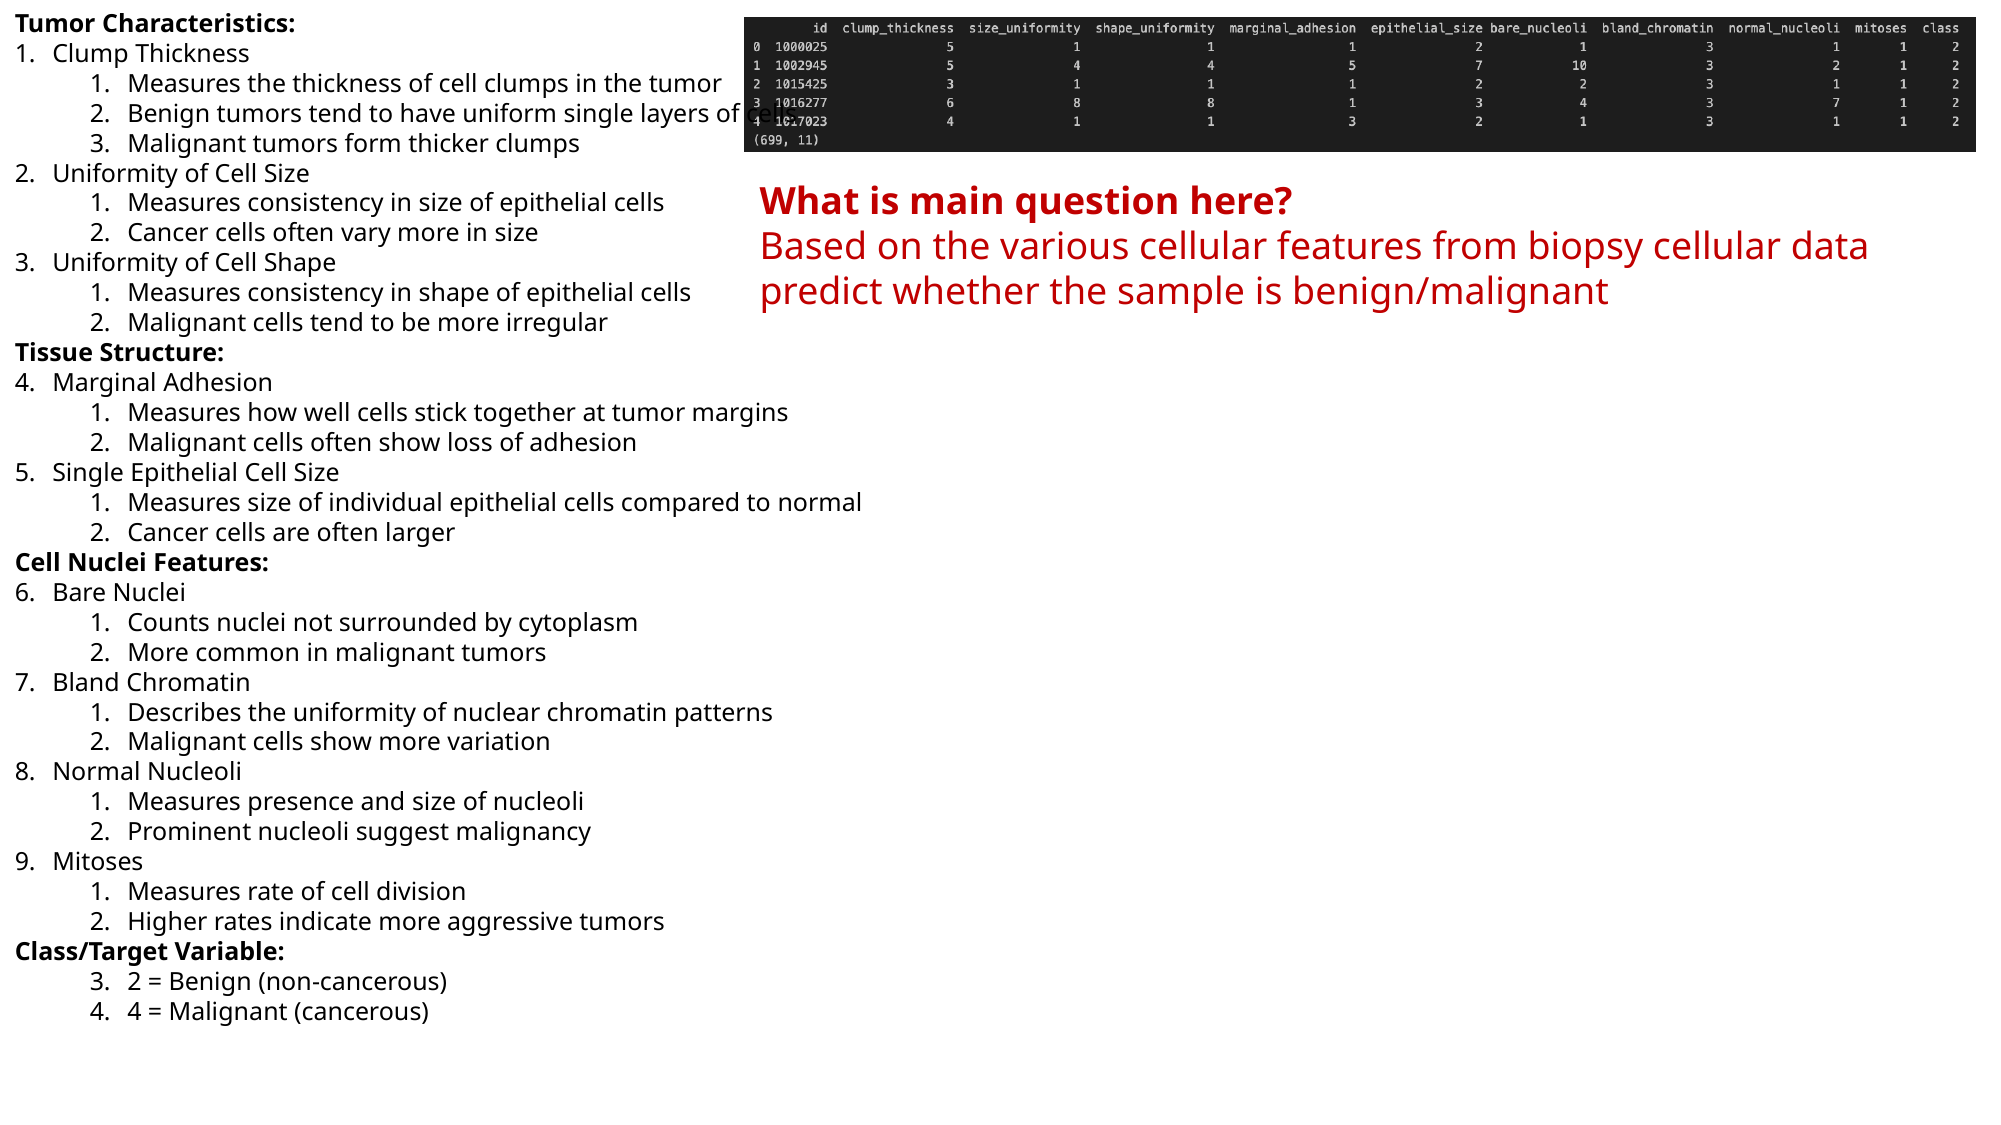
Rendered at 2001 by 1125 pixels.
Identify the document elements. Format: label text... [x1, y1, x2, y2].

text_box What is main question here? Based on the various cellular features from biopsy cellular data predict whether the sample is benign/malignant [1001, 169, 1976, 320]
text_box Tumor Characteristics: Clump Thickness Measures the thickness of cell clumps in the tumor Benign tumors tend to have uniform single layers of cells Malignant tumors form thicker clumps Uniformity of Cell Size Measures consistency in size of epithelial cells Cancer cells often vary more in size Uniformity of Cell Shape Measures consistency in shape of epithelial cells Malignant cells tend to be more irregular Tissue Structure: Marginal Adhesion Measures how well cells stick together at tumor margins Malignant cells often show loss of adhesion Single Epithelial Cell Size Measures size of individual epithelial cells compared to normal Cancer cells are often larger Cell Nuclei Features: Bare Nuclei Counts nuclei not surrounded by cytoplasm More common in malignant tumors Bland Chromatin Describes the uniformity of nuclear chromatin patterns Malignant cells show more variation Normal Nucleoli Measures presence and size of nucleoli Prominent nucleoli suggest malignancy Mitoses Measures rate of cell division Higher rates indicate more aggressive tumors Class/Target Variable: 2 = Benign (non-cancerous) 4 = Malignant (cancerous) [0, 0, 1001, 1033]
picture [744, 16, 1976, 153]
